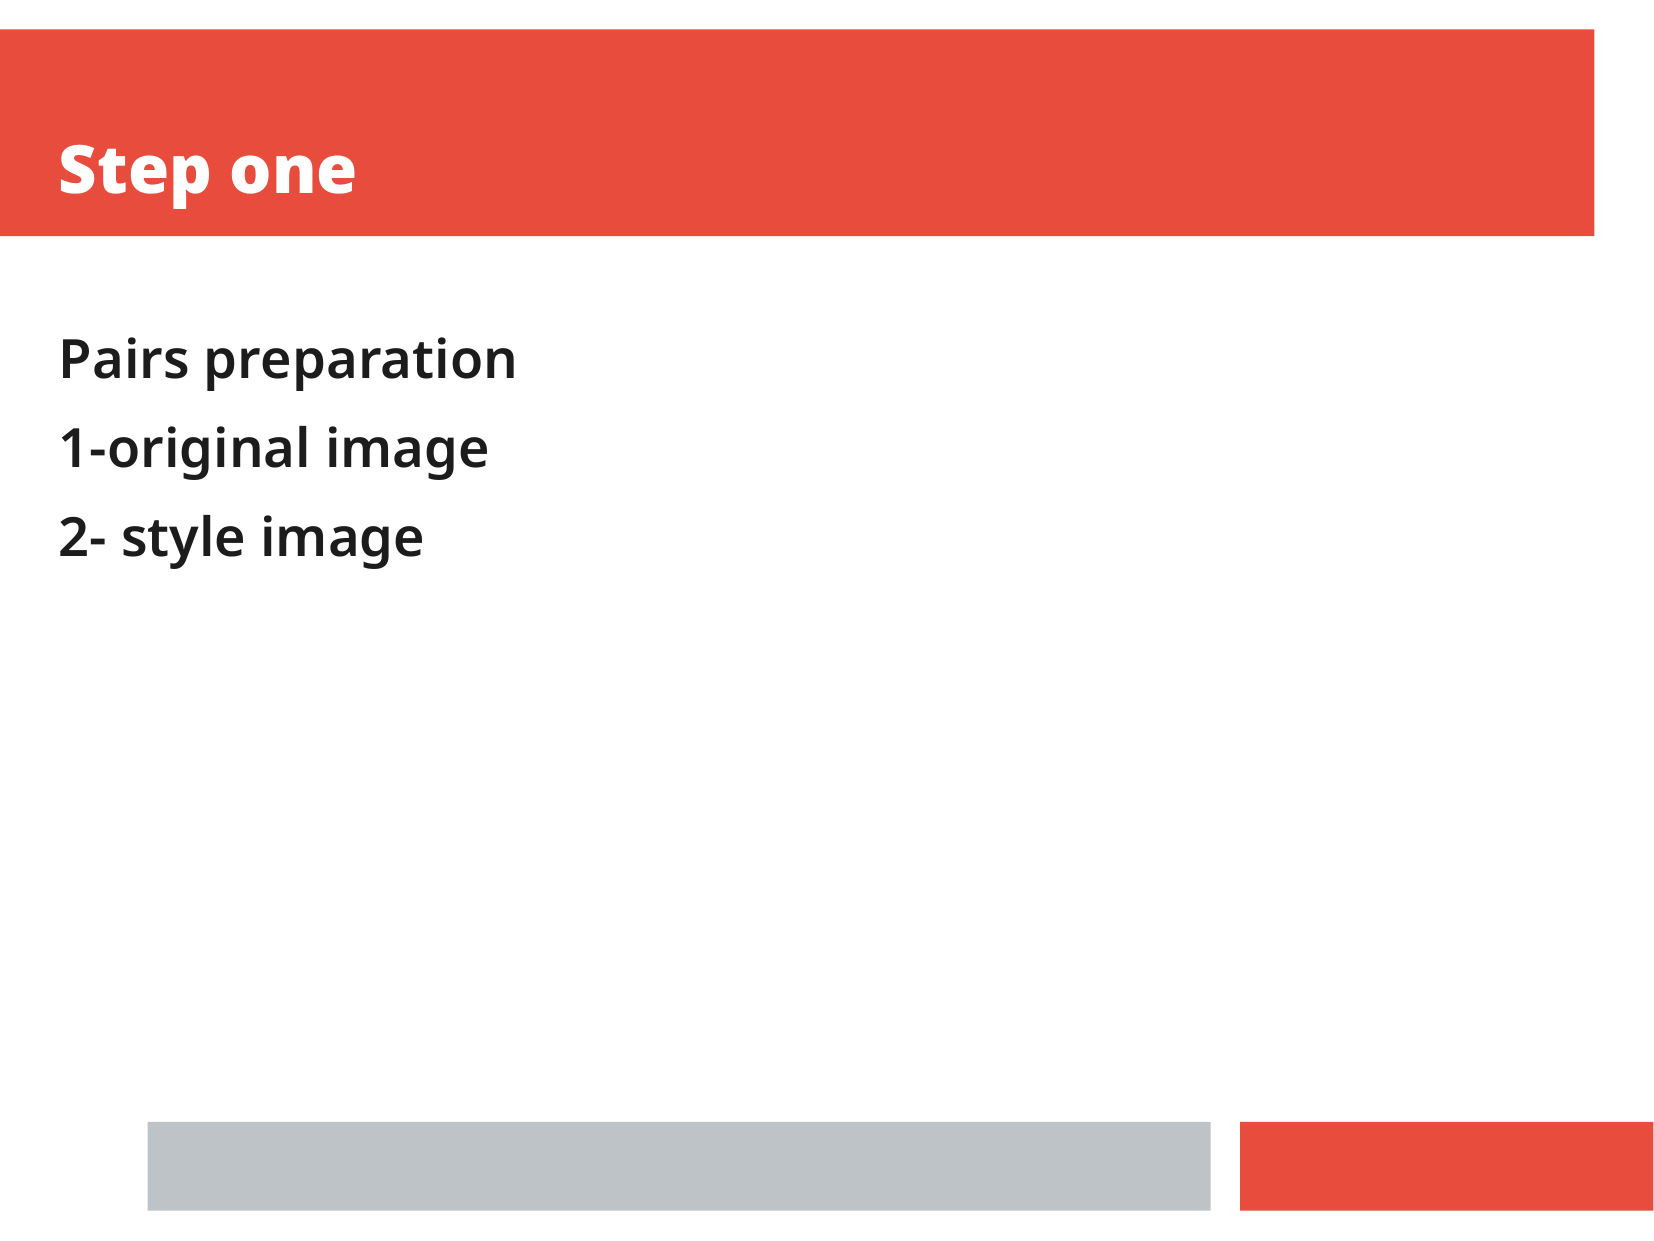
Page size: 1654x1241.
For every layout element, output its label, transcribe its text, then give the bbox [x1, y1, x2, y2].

text_box Step one [58, 58, 1595, 207]
text_box Pairs preparation 1-original image 2- style image [58, 324, 1565, 1093]
